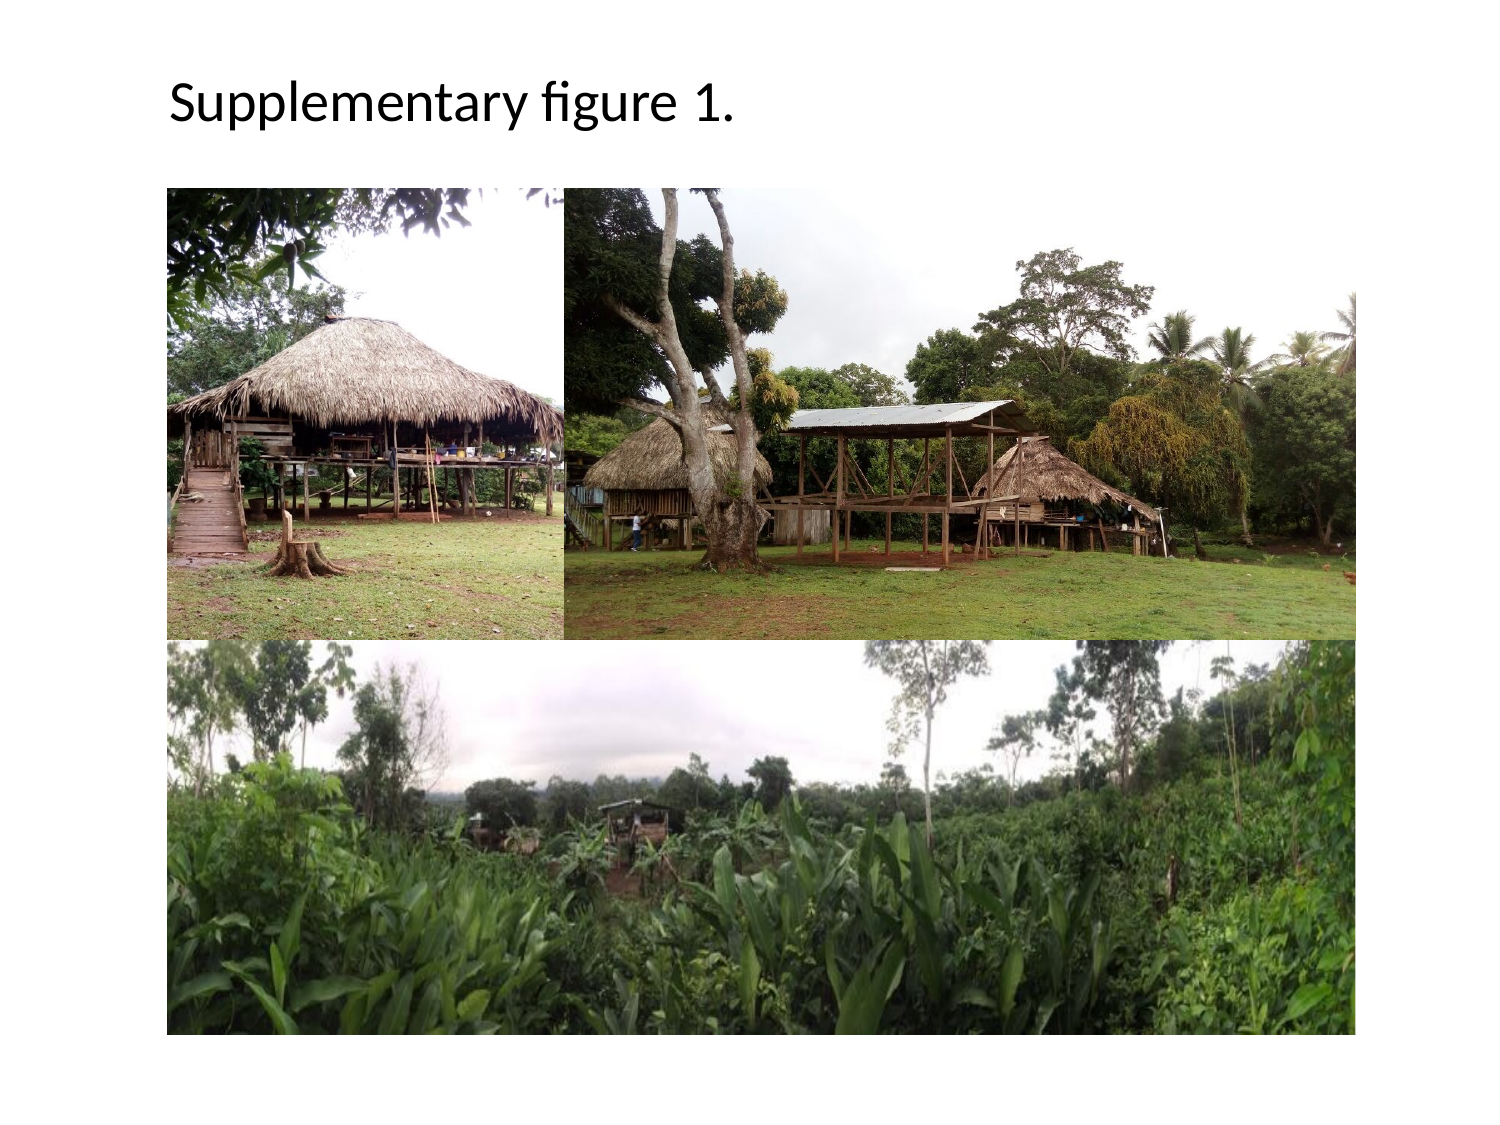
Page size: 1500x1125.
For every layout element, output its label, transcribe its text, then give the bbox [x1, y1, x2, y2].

picture [166, 188, 1356, 1035]
title Supplementary figure 1. [79, 46, 827, 150]
